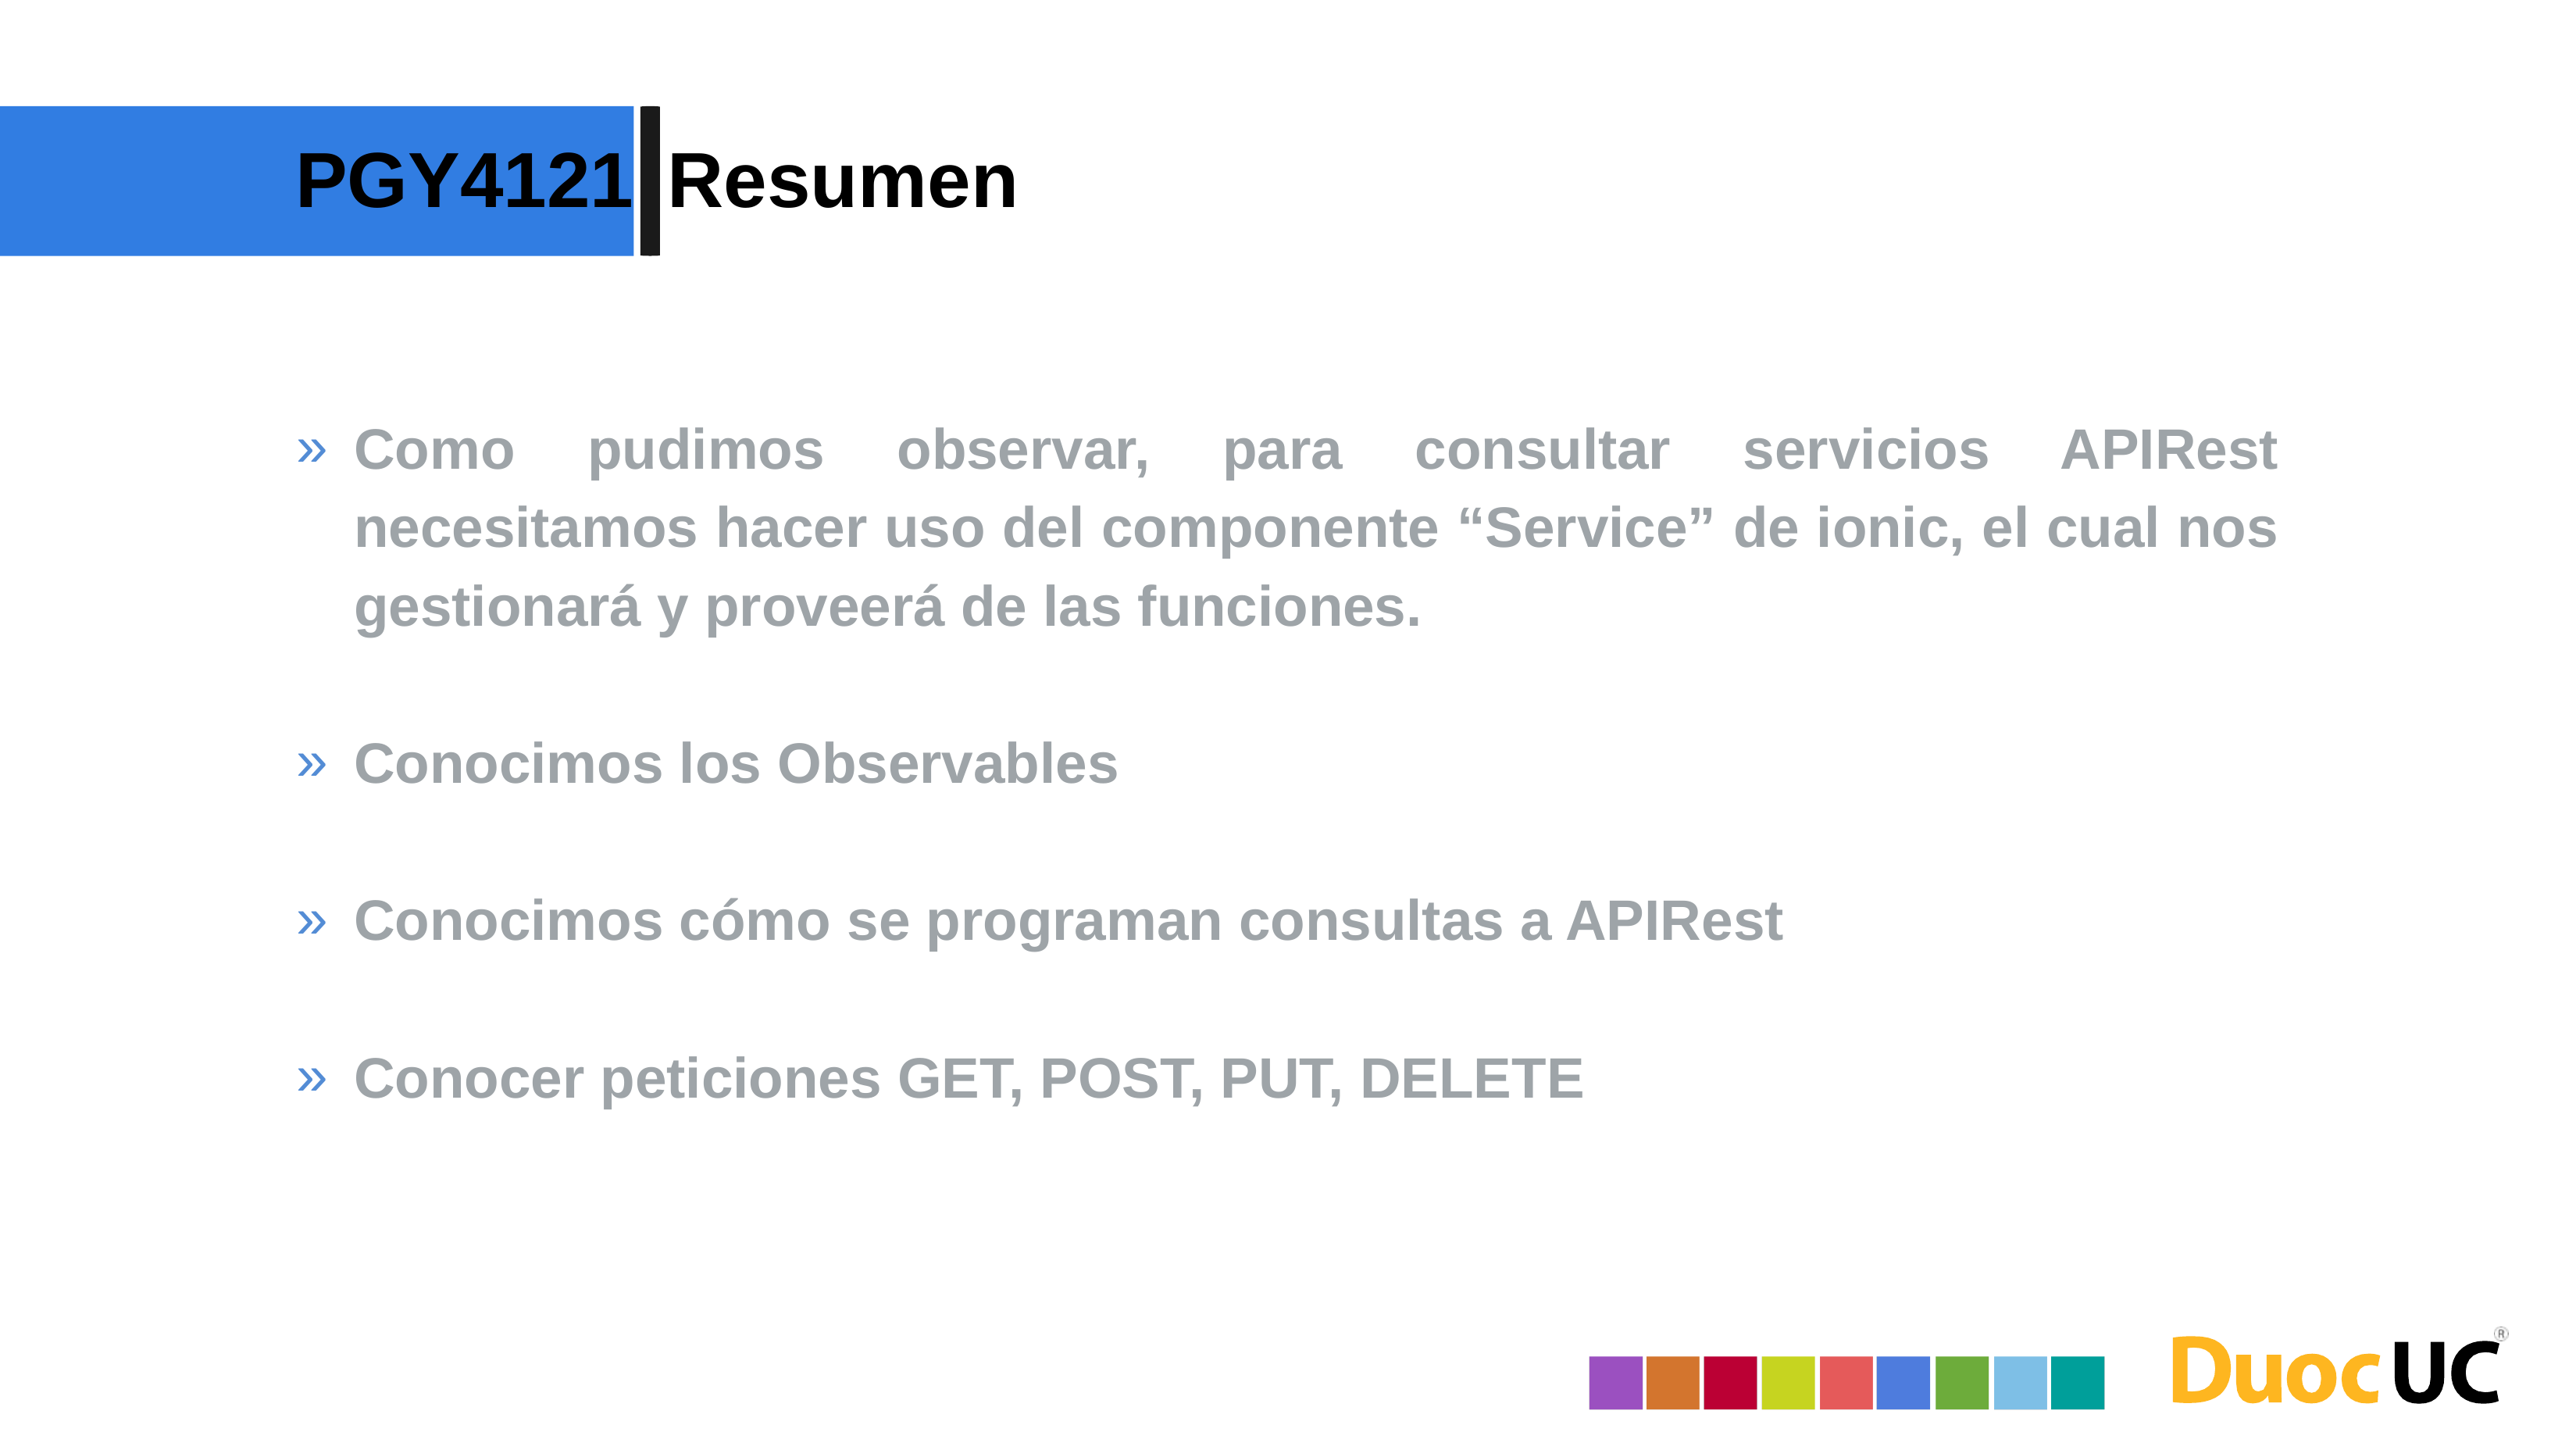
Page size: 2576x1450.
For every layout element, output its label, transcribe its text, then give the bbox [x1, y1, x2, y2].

list PGY4121 [295, 129, 636, 390]
list Resumen [667, 129, 1836, 959]
text_box Como pudimos observar, para consultar servicios APIRest necesitamos hacer uso del componente “Service” de ionic, el cual nos gestionará y proveerá de las funciones. Conocimos los Observables Conocimos cómo se programan consultas a APIRest Conocer peticiones GET, POST, PUT, DELETE [295, 390, 2281, 1109]
picture [1579, 1327, 2121, 1434]
picture [2494, 1327, 2509, 1341]
